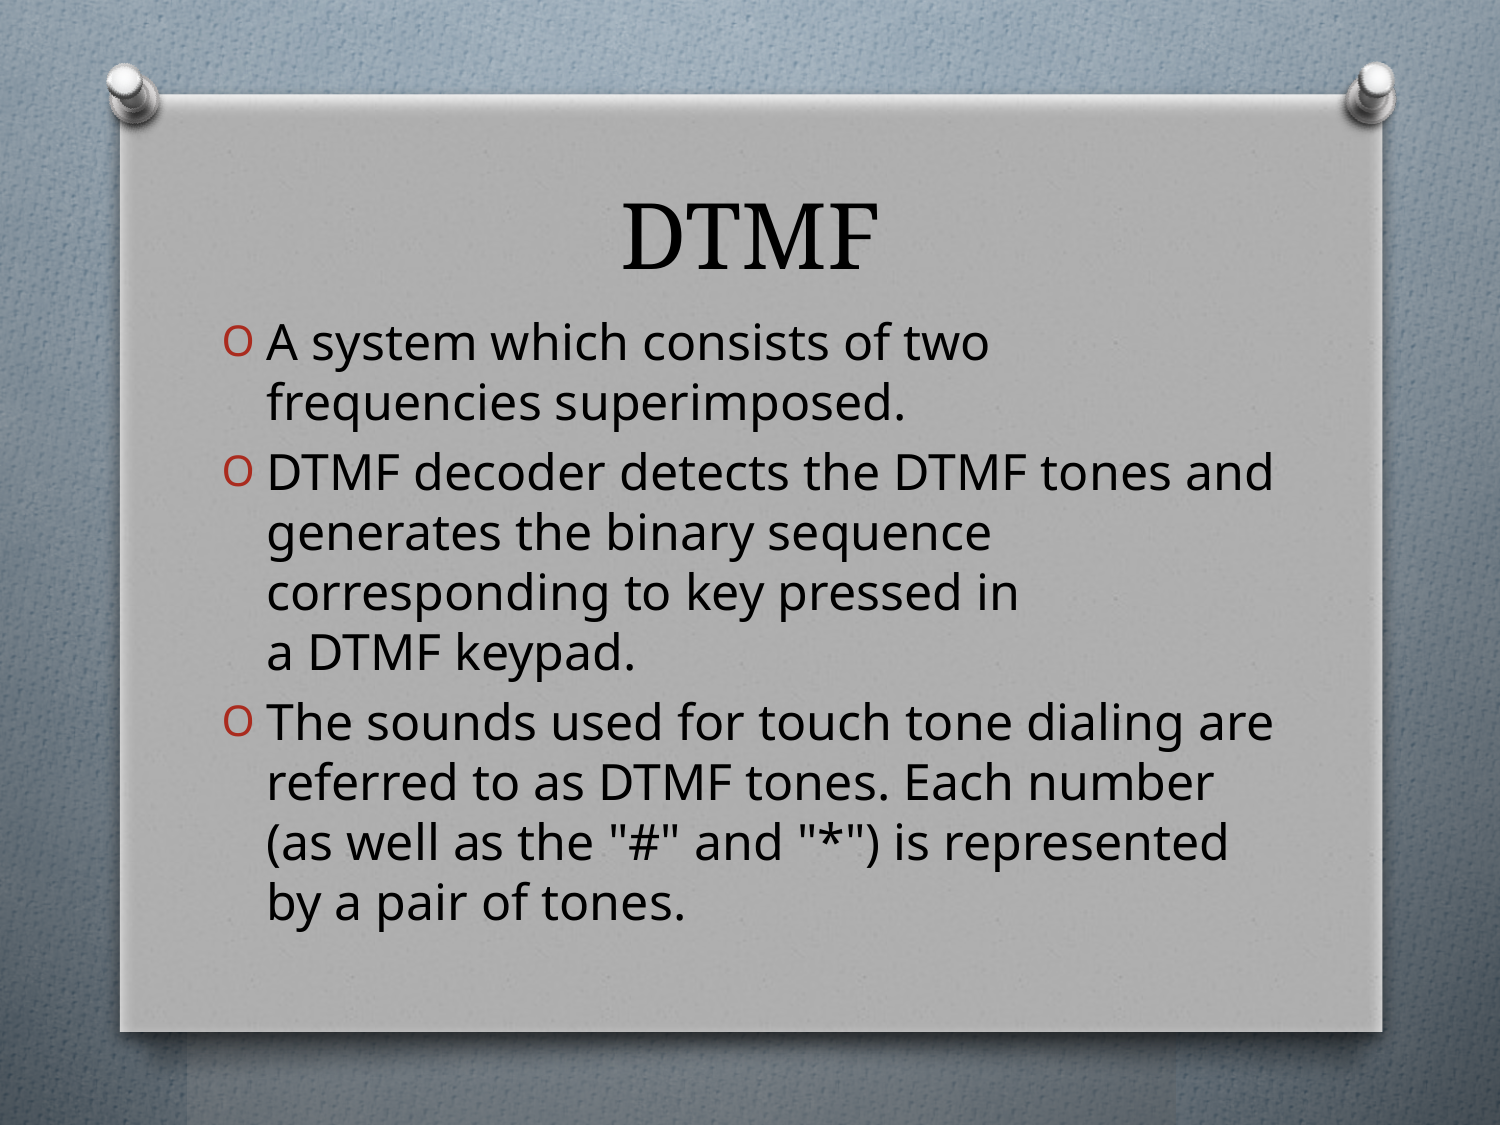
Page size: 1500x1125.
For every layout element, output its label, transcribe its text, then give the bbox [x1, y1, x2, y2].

picture [75, 29, 198, 153]
picture [1317, 35, 1439, 156]
title DTMF [179, 134, 1323, 332]
list A system which consists of two frequencies superimposed. DTMF decoder detects the DTMF tones and generates the binary sequence corresponding to key pressed in a DTMF keypad. The sounds used for touch tone dialing are referred to as DTMF tones. Each number (as well as the "#" and "*") is represented by a pair of tones. [206, 302, 1294, 939]
